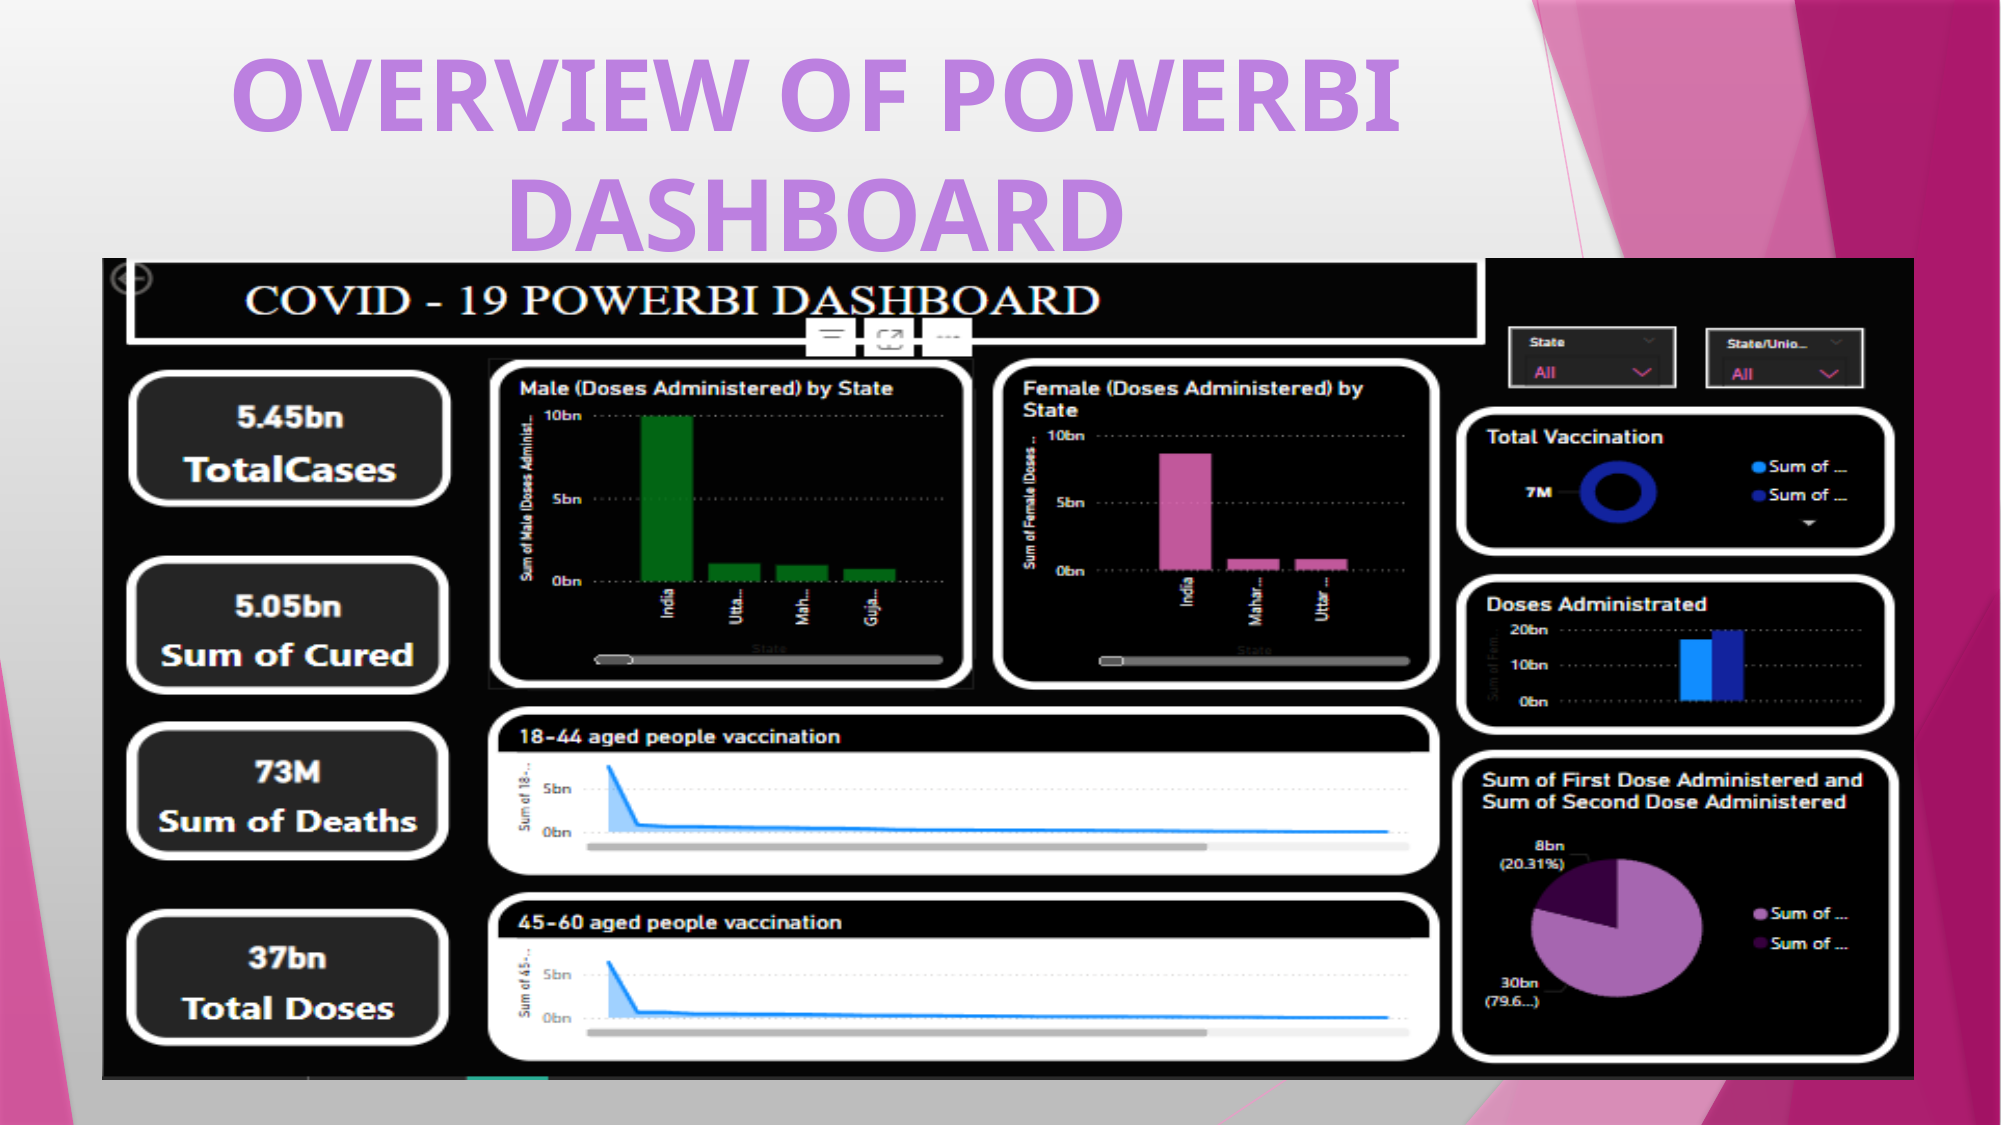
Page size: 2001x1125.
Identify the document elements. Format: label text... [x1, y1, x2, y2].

picture [102, 257, 1915, 1081]
title OVERVIEW OF POWERBI DASHBOARD [111, 23, 1522, 257]
